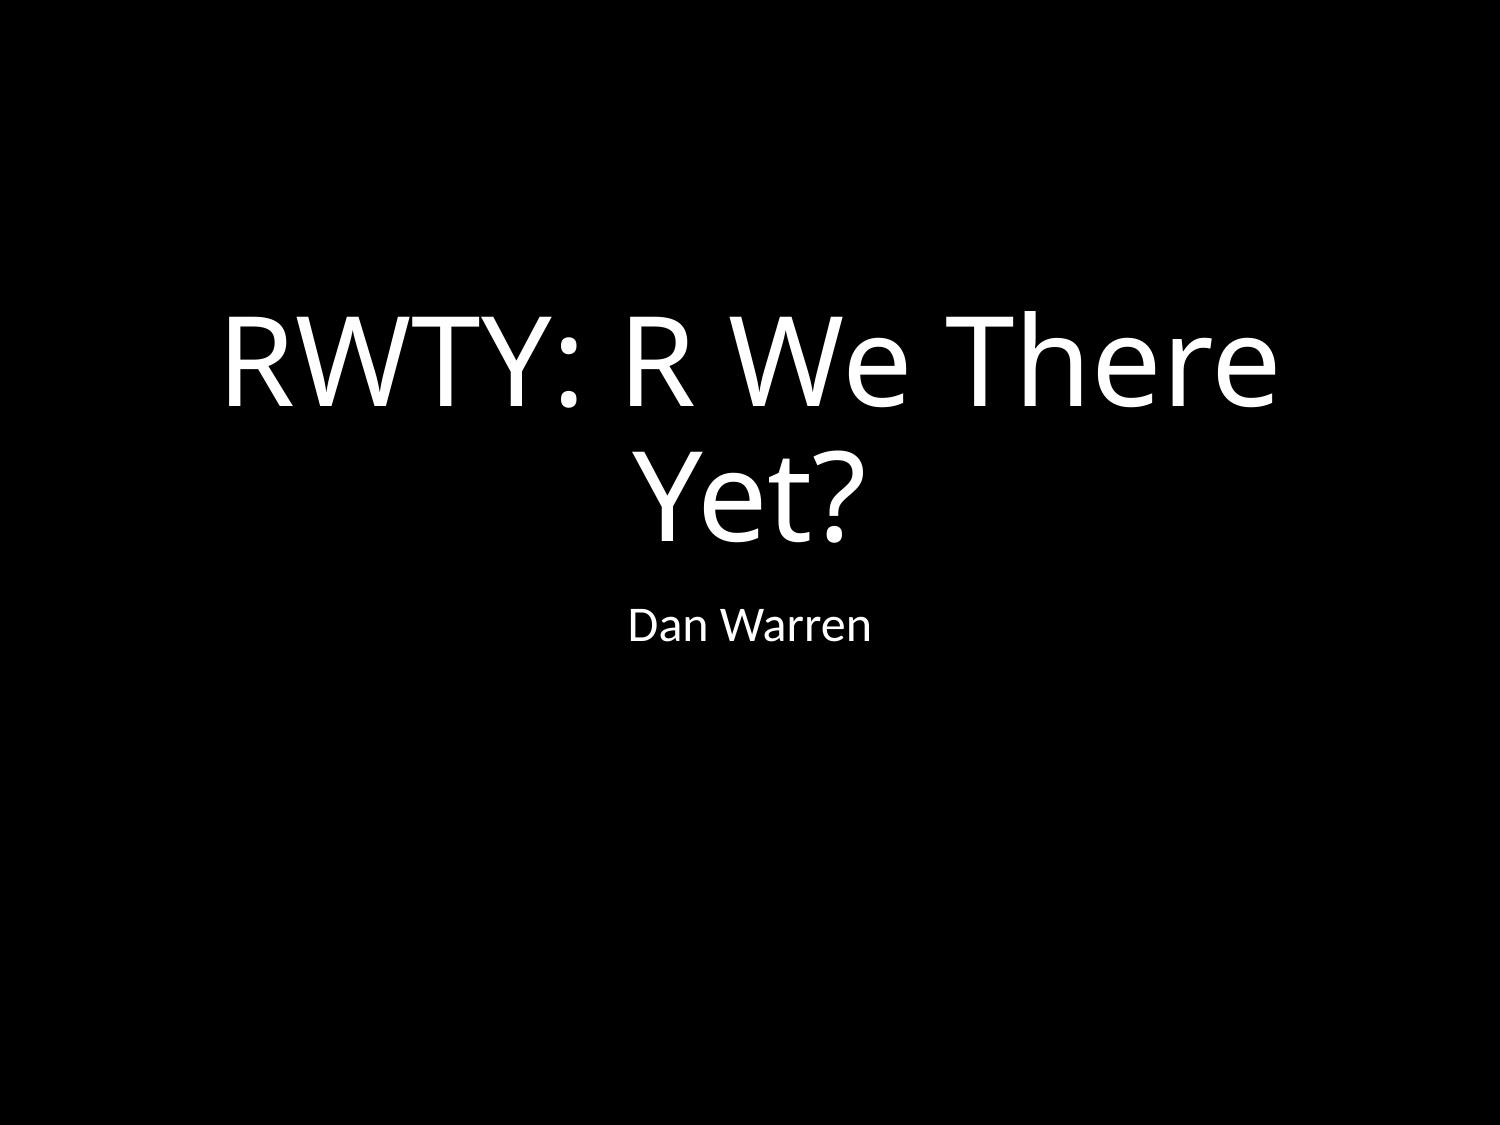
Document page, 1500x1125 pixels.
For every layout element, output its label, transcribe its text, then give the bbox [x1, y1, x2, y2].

title RWTY: R We There Yet? [112, 184, 1388, 576]
subtitle Dan Warren [187, 590, 1313, 863]
